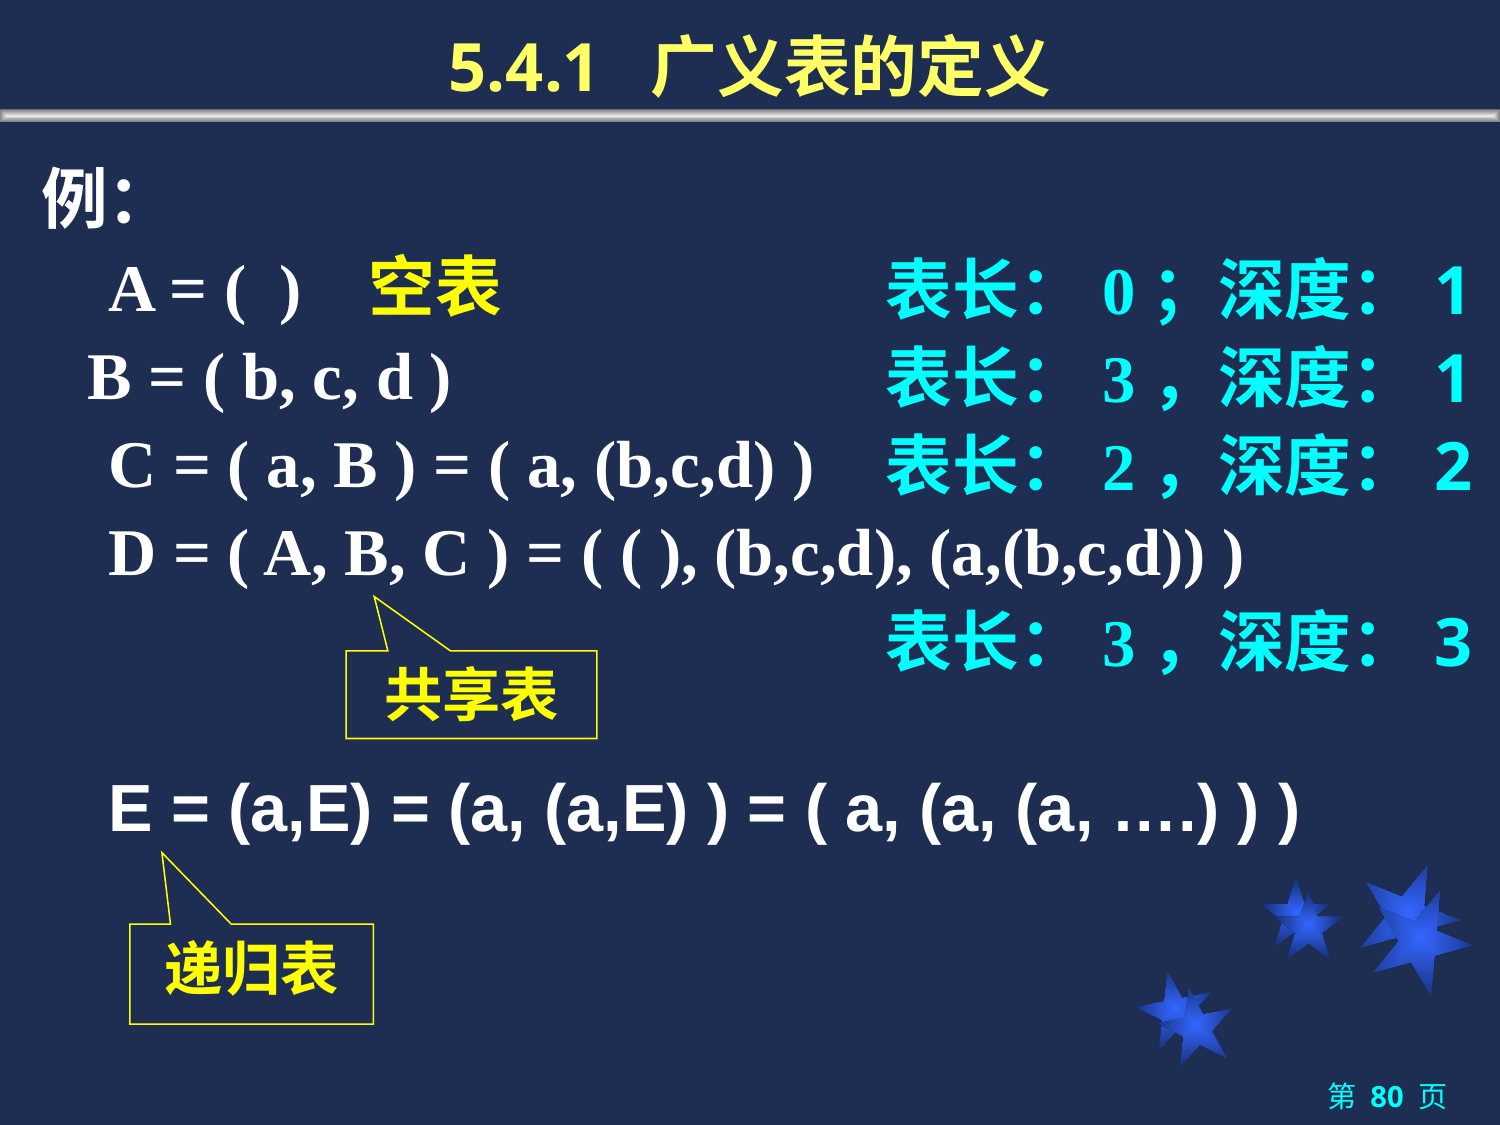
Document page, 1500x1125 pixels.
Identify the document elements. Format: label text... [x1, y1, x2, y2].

slide_number 第 80 页 [1067, 1070, 1463, 1125]
text_box 表长：0；深度：1 表长：3，深度：1 表长：2，深度：2 表长：3，深度：3 [871, 232, 1489, 688]
title 5.4.1 广义表的定义 [0, 0, 1500, 113]
text_box 递归表 [129, 854, 374, 1025]
text_box E = (a,E) = (a, (a,E) ) = ( a, (a, (a, ….) ) ) [92, 766, 1415, 854]
text_box 例： A = ( ) 空表 B = ( b, c, d ) C = ( a, B ) = ( a, (b,c,d) ) D = ( A, B, C ) = ( ( ), (b,c,d), (a,(b,c,d)) ) [26, 141, 1289, 597]
text_box 共享表 [346, 596, 597, 739]
